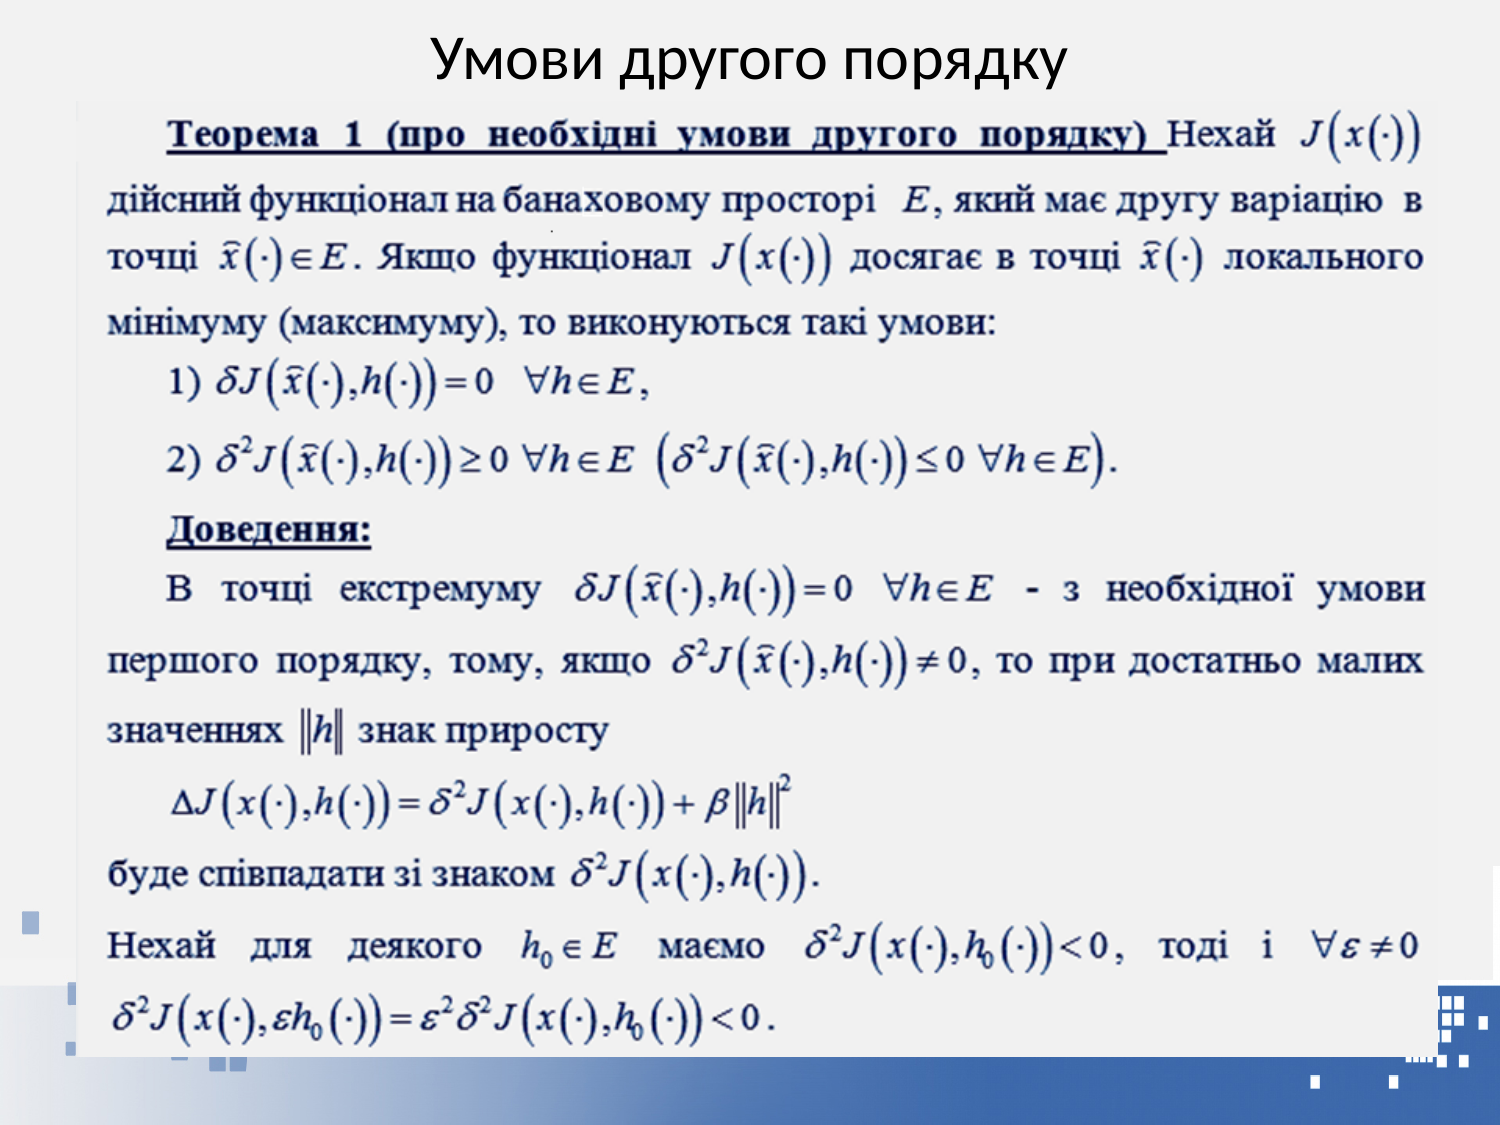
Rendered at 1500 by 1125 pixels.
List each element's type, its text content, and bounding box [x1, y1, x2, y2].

title Умови другого порядку [75, 7, 1425, 100]
picture [0, 0, 1500, 1125]
